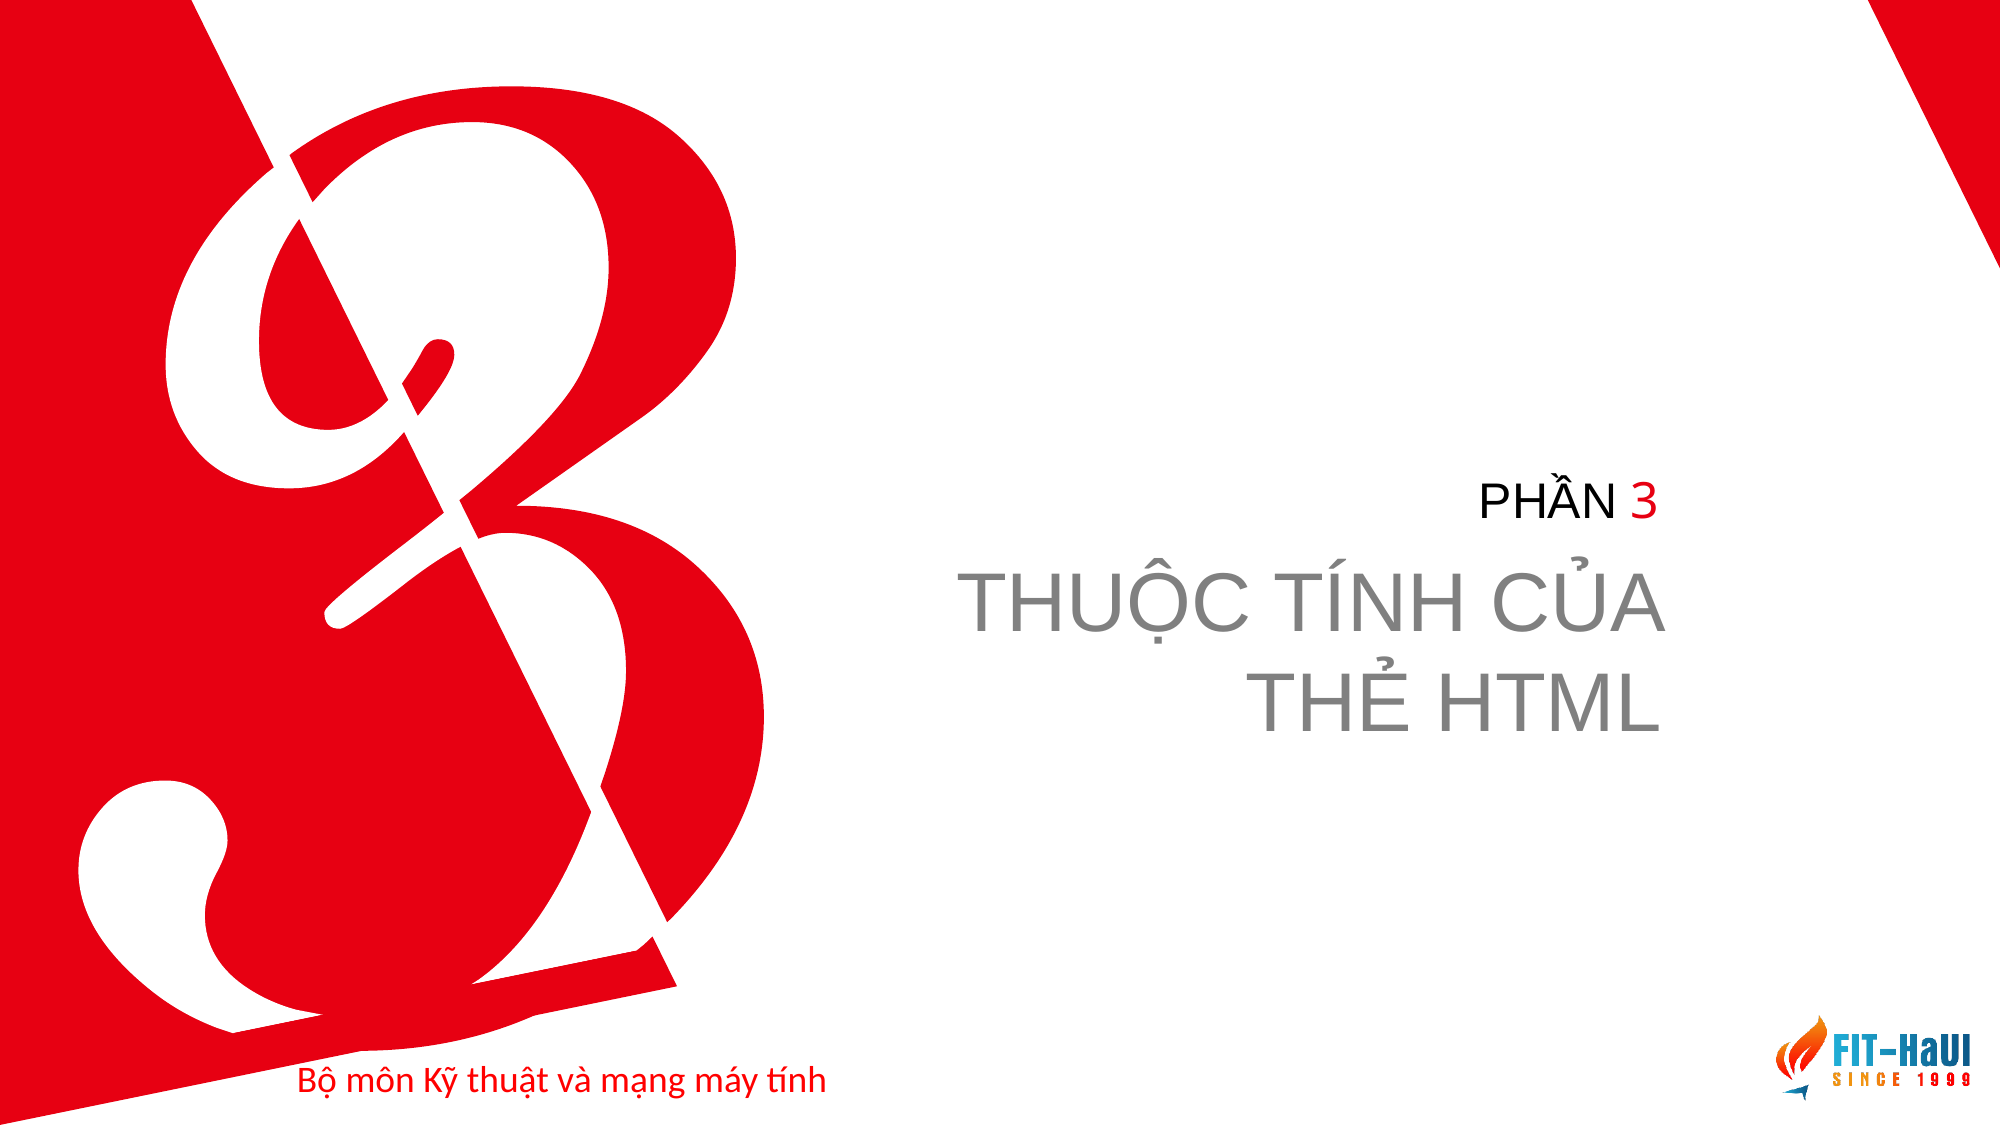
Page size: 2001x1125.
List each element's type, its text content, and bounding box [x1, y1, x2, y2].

text_box THUỘC TÍNH CỦA THẺ HTML [815, 540, 1677, 976]
picture [1758, 981, 2000, 1125]
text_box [78, 86, 764, 1051]
text_box PHẦN 3 [1463, 461, 1674, 537]
